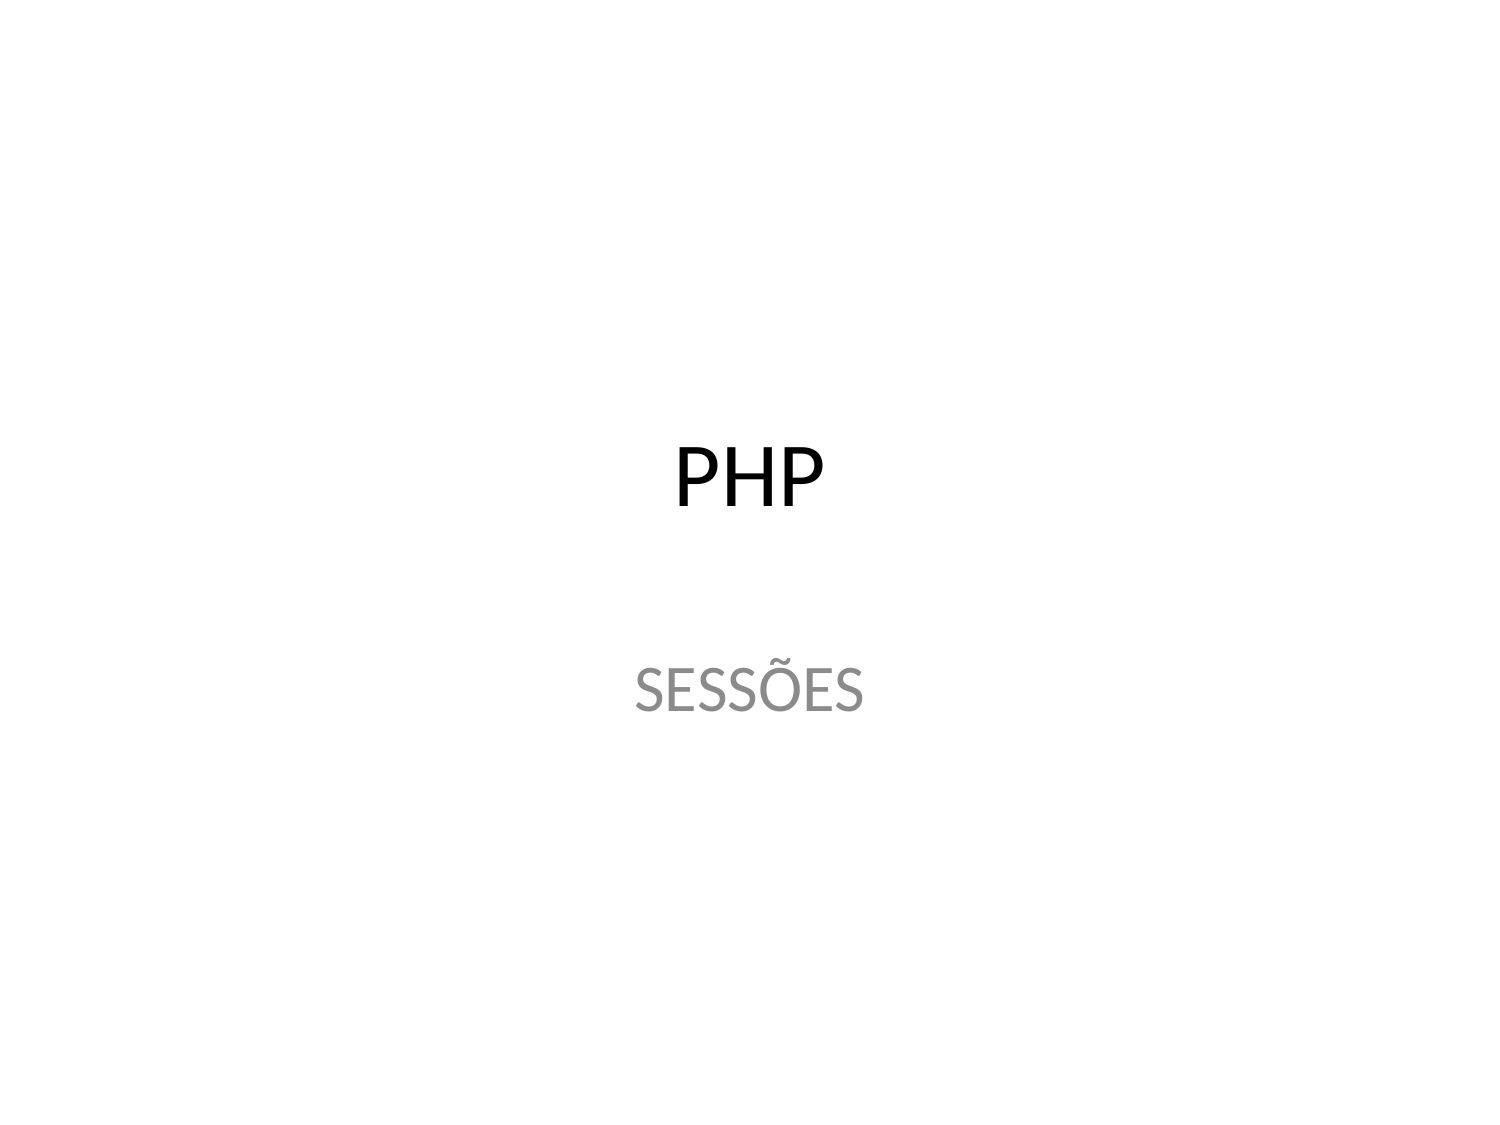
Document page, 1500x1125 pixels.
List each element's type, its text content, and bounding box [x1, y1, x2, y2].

subtitle SESSÕES [225, 637, 1275, 925]
title PHP [112, 349, 1388, 591]
